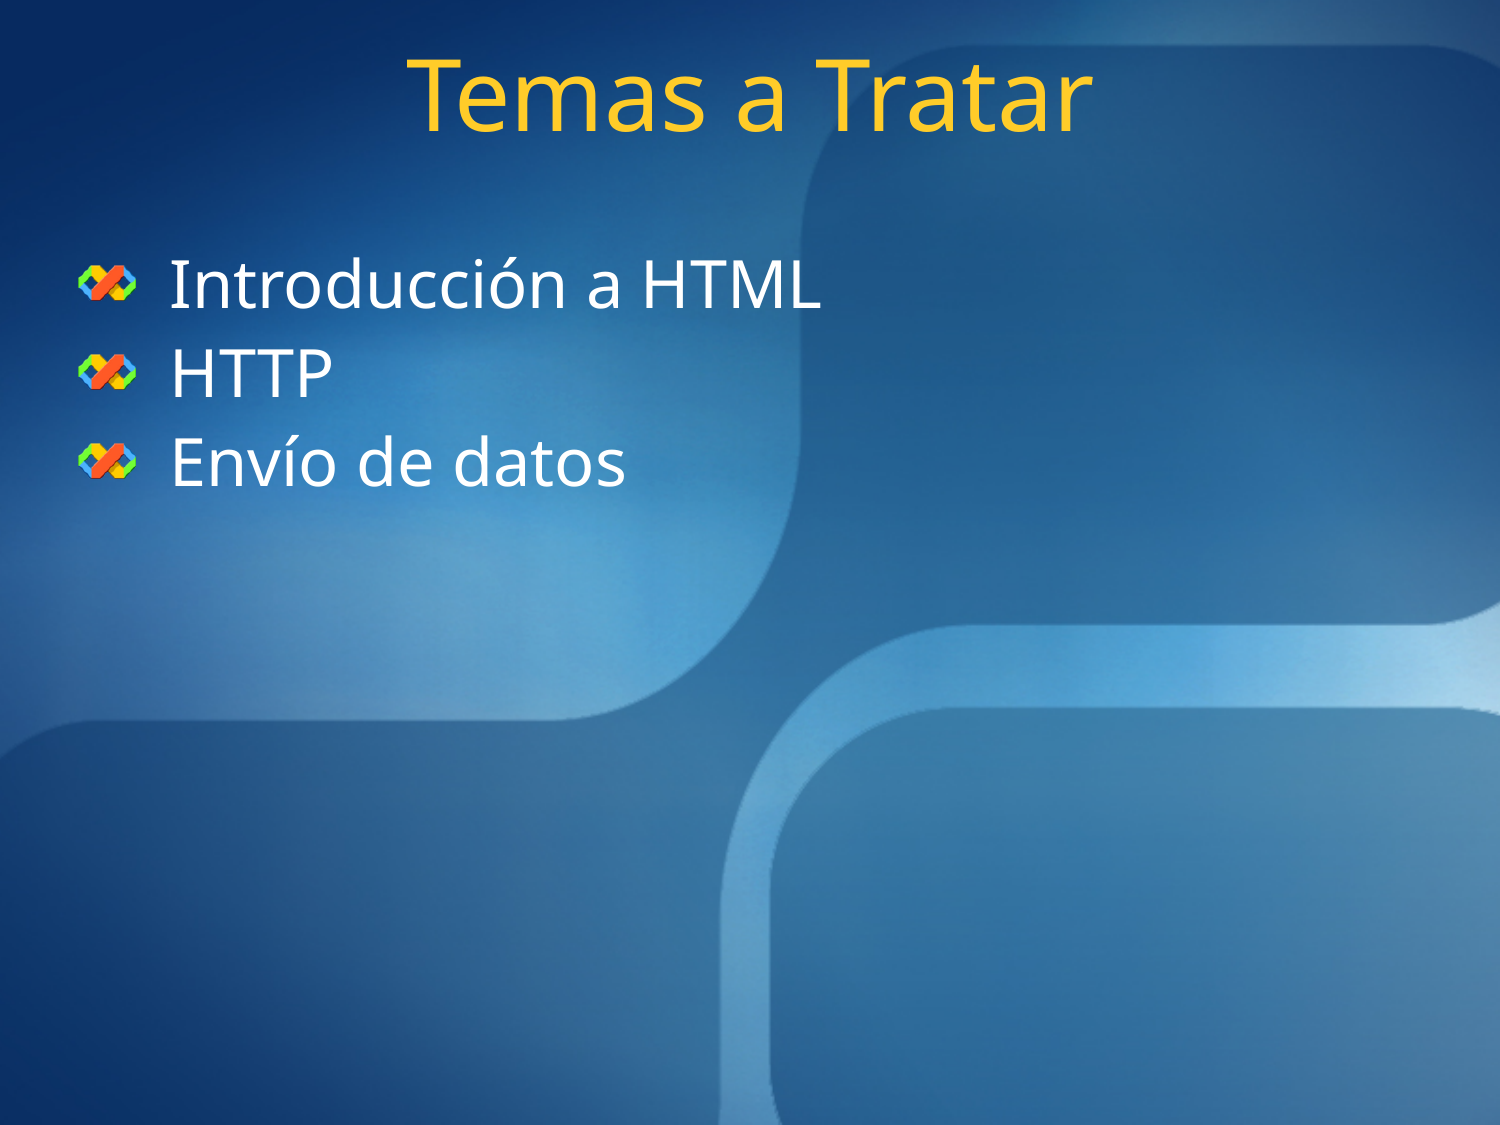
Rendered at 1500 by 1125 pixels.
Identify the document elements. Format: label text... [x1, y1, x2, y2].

list Introducción a HTML HTTP Envío de datos [62, 243, 1443, 518]
picture [0, 0, 1500, 1125]
title Temas a Tratar [62, 37, 1440, 161]
